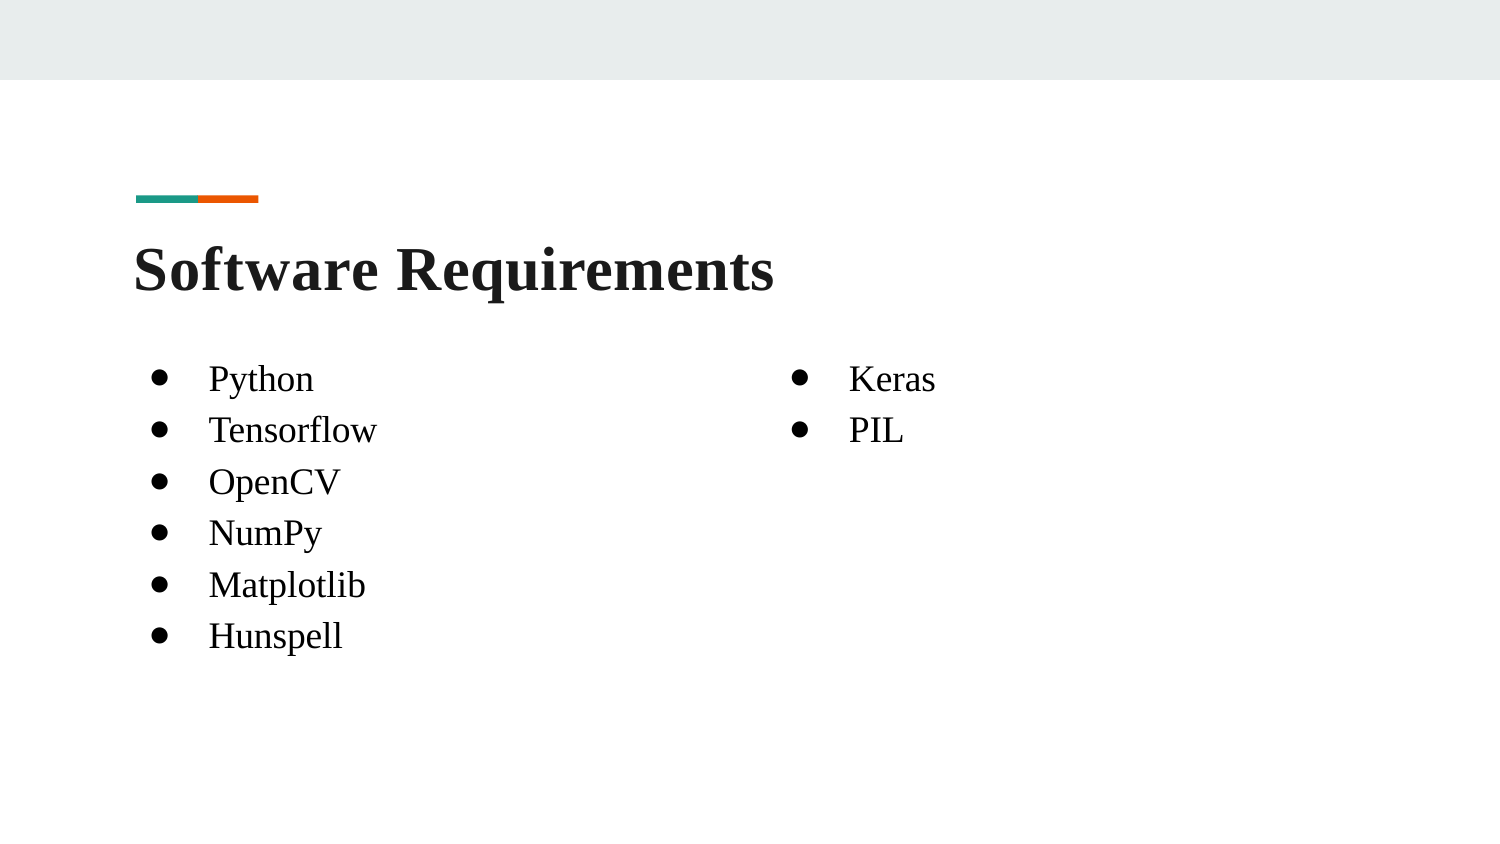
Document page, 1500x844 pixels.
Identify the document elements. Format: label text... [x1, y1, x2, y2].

text_box Python Tensorflow OpenCV NumPy Matplotlib Hunspell [146, 344, 487, 657]
text_box Keras PIL [786, 344, 1023, 451]
title Software Requirements [131, 225, 848, 369]
